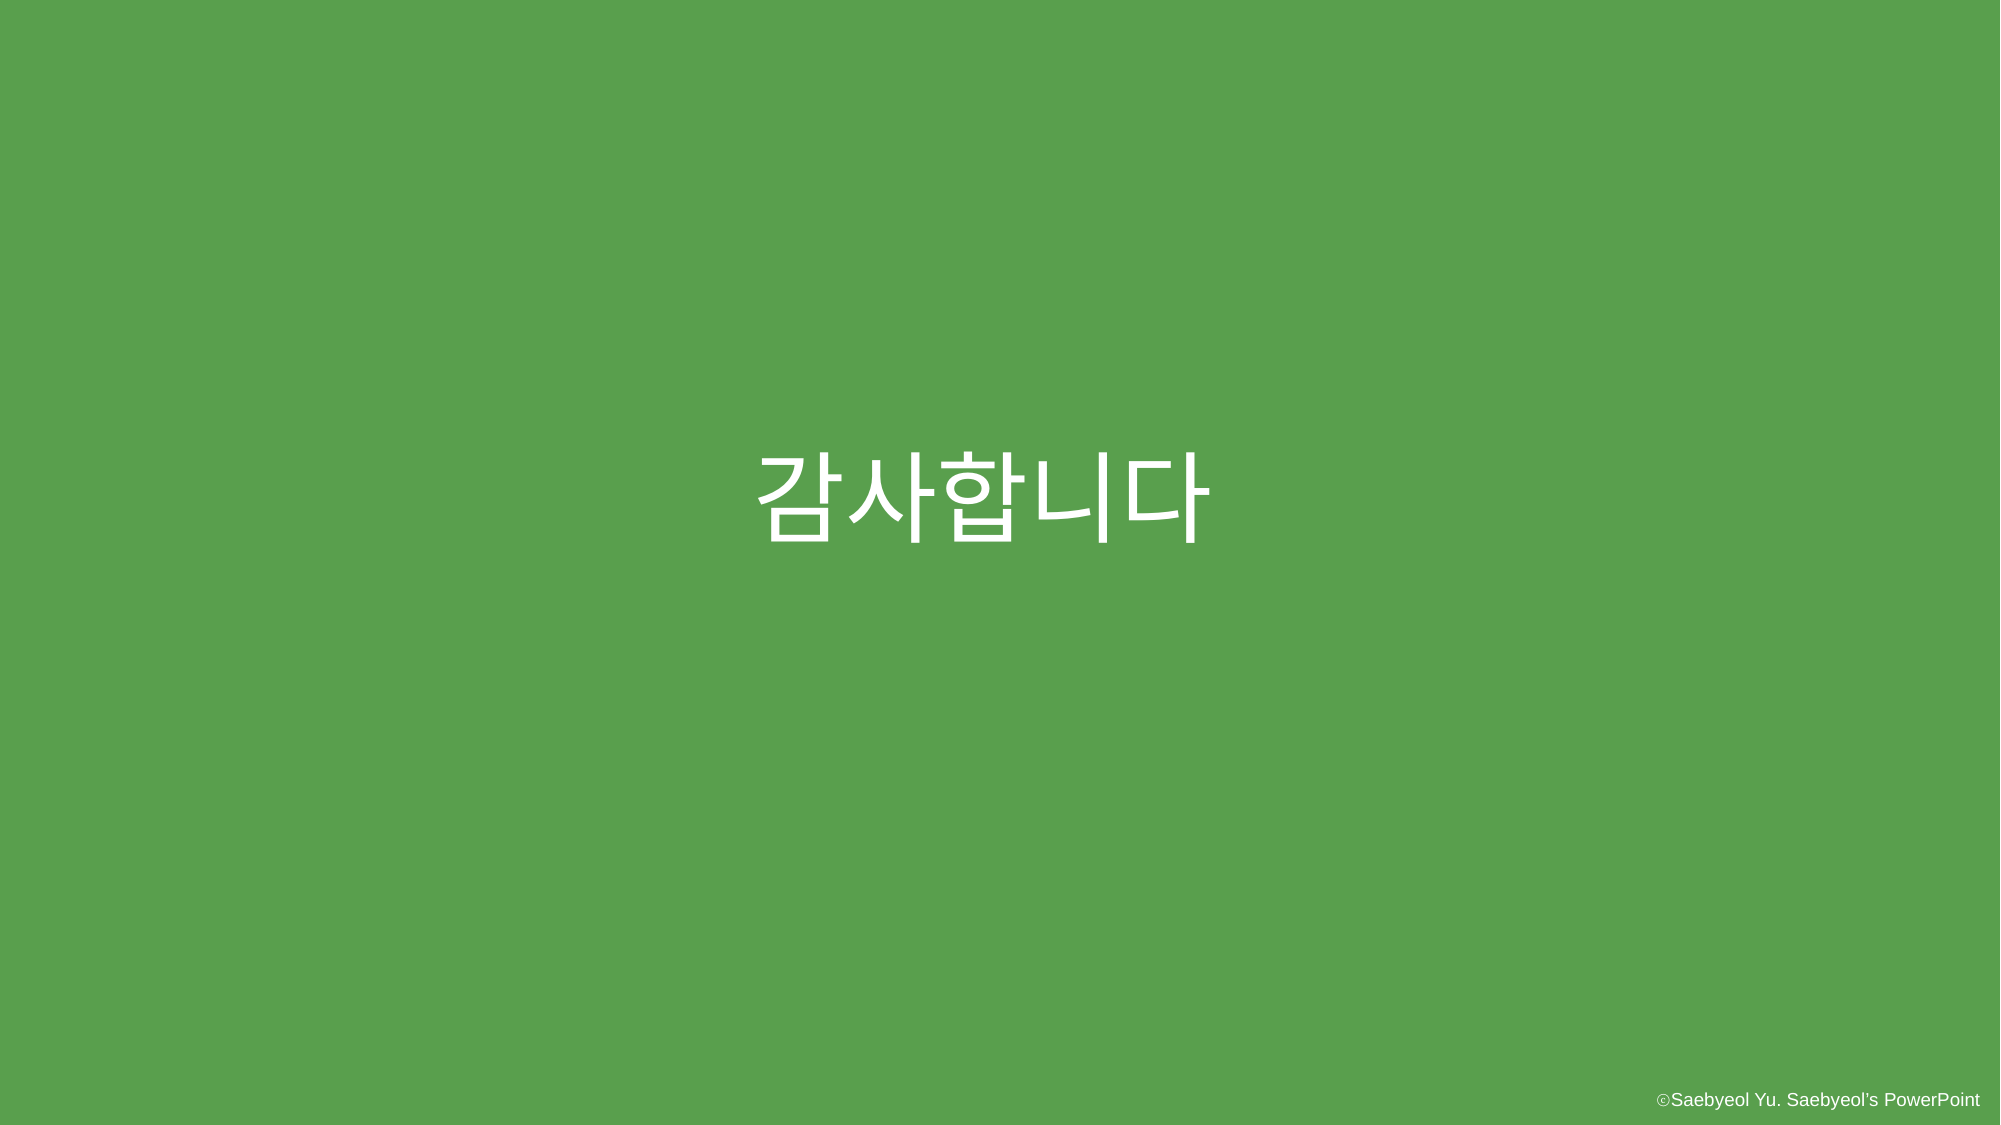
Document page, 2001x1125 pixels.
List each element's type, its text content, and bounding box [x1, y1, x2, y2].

text_box 감사합니다 [738, 428, 1228, 563]
